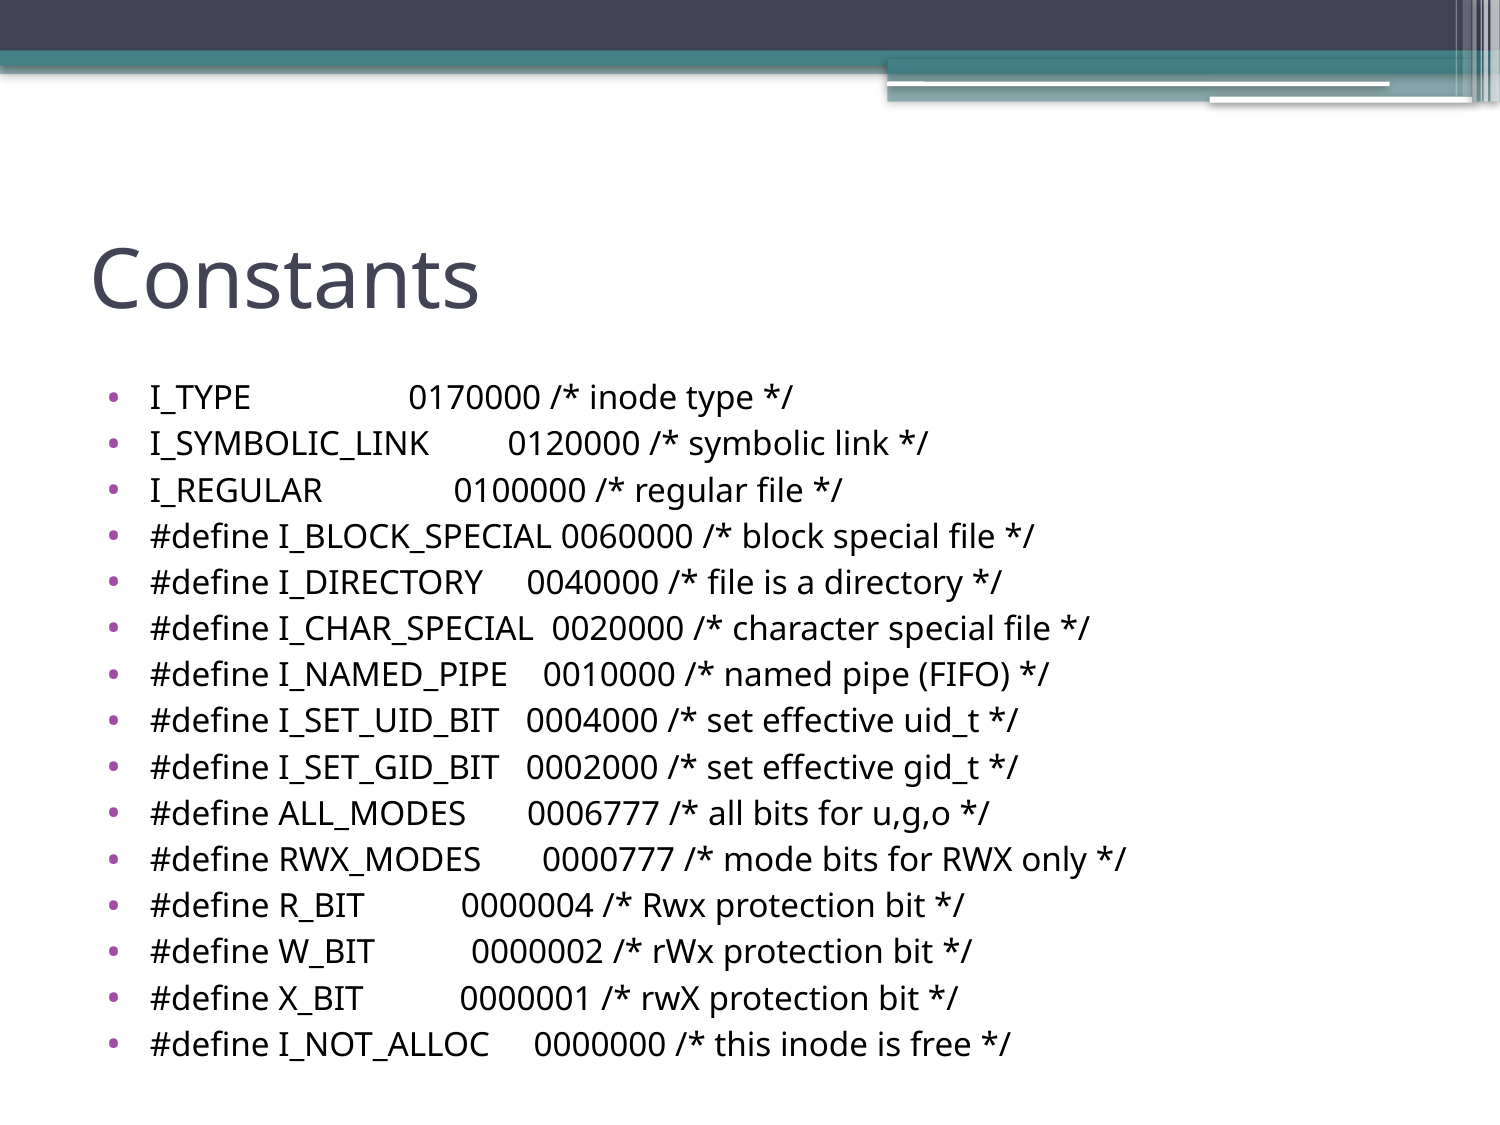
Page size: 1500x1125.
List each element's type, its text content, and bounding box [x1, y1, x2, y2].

list I_TYPE 0170000 /* inode type */ I_SYMBOLIC_LINK 0120000 /* symbolic link */ I_REGULAR 0100000 /* regular file */ #define I_BLOCK_SPECIAL 0060000 /* block special file */ #define I_DIRECTORY 0040000 /* file is a directory */ #define I_CHAR_SPECIAL 0020000 /* character special file */ #define I_NAMED_PIPE 0010000 /* named pipe (FIFO) */ #define I_SET_UID_BIT 0004000 /* set effective uid_t */ #define I_SET_GID_BIT 0002000 /* set effective gid_t */ #define ALL_MODES 0006777 /* all bits for u,g,o */ #define RWX_MODES 0000777 /* mode bits for RWX only */ #define R_BIT 0000004 /* Rwx protection bit */ #define W_BIT 0000002 /* rWx protection bit */ #define X_BIT 0000001 /* rwX protection bit */ #define I_NOT_ALLOC 0000000 /* this inode is free */ [75, 368, 1425, 1079]
title Constants [75, 187, 1425, 363]
